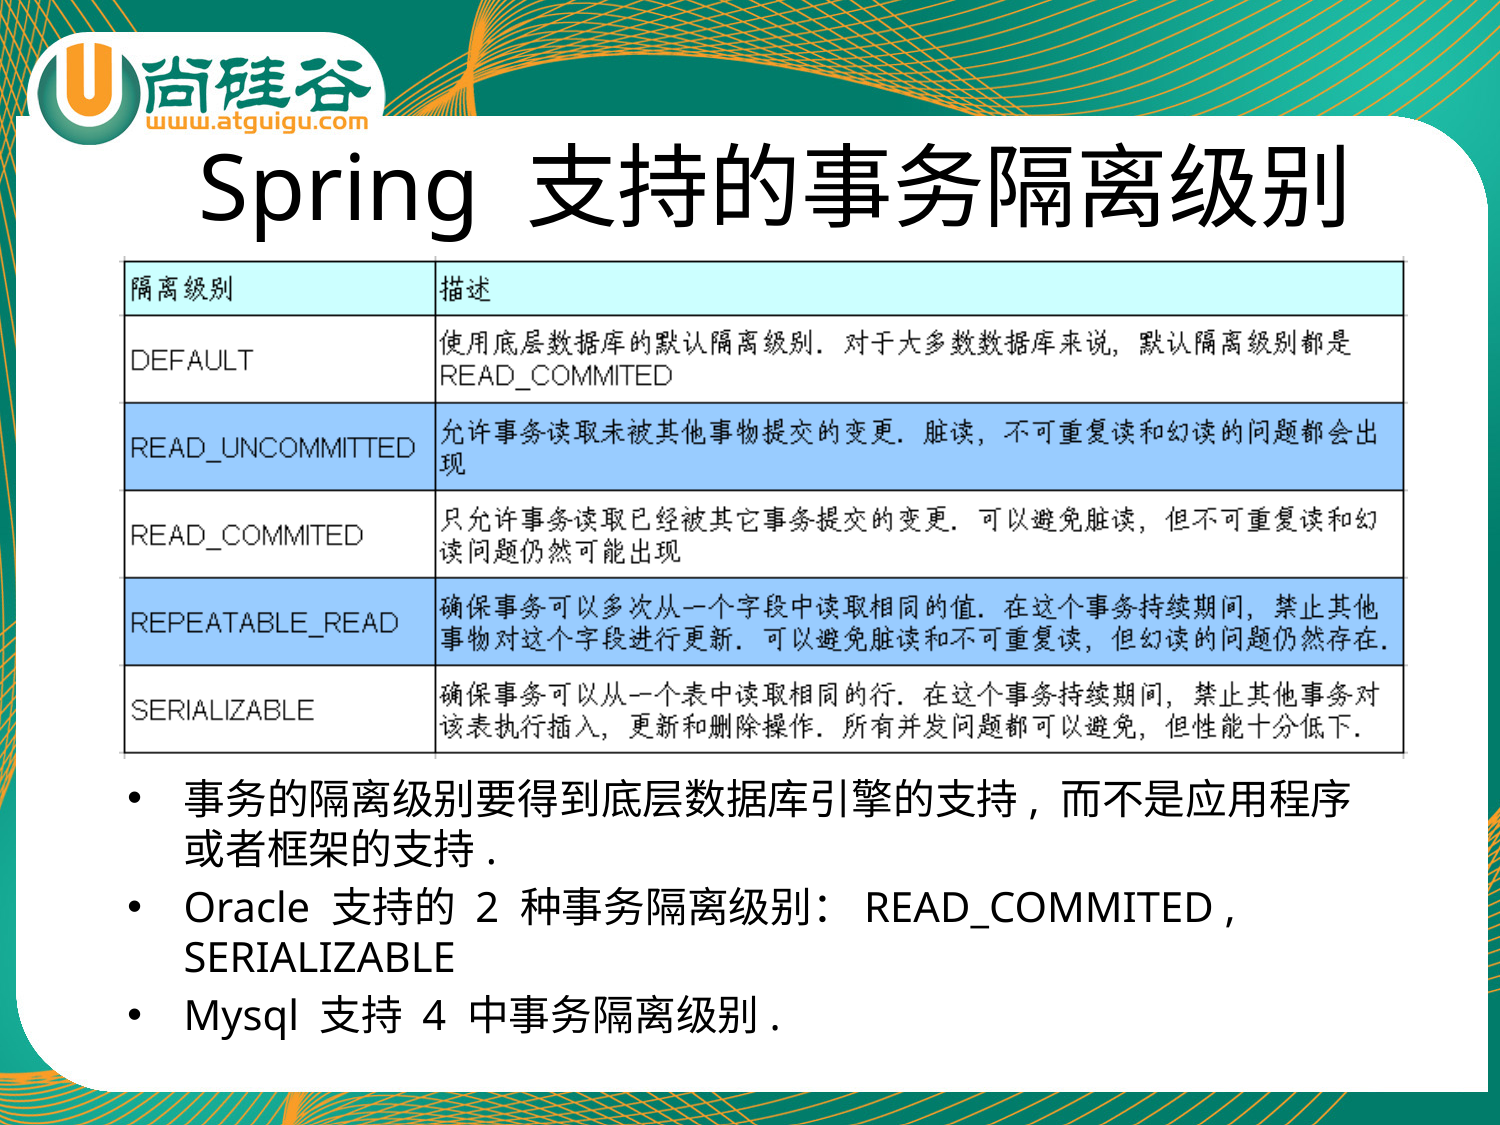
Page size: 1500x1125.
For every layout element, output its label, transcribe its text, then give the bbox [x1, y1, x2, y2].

picture [0, 0, 1500, 1125]
title Spring 支持的事务隔离级别 [100, 113, 1451, 255]
list 事务的隔离级别要得到底层数据库引擎的支持, 而不是应用程序或者框架的支持. Oracle 支持的 2 种事务隔离级别：READ_COMMITED , SERIALIZABLE Mysql 支持 4 中事务隔离级别. [112, 764, 1397, 1068]
